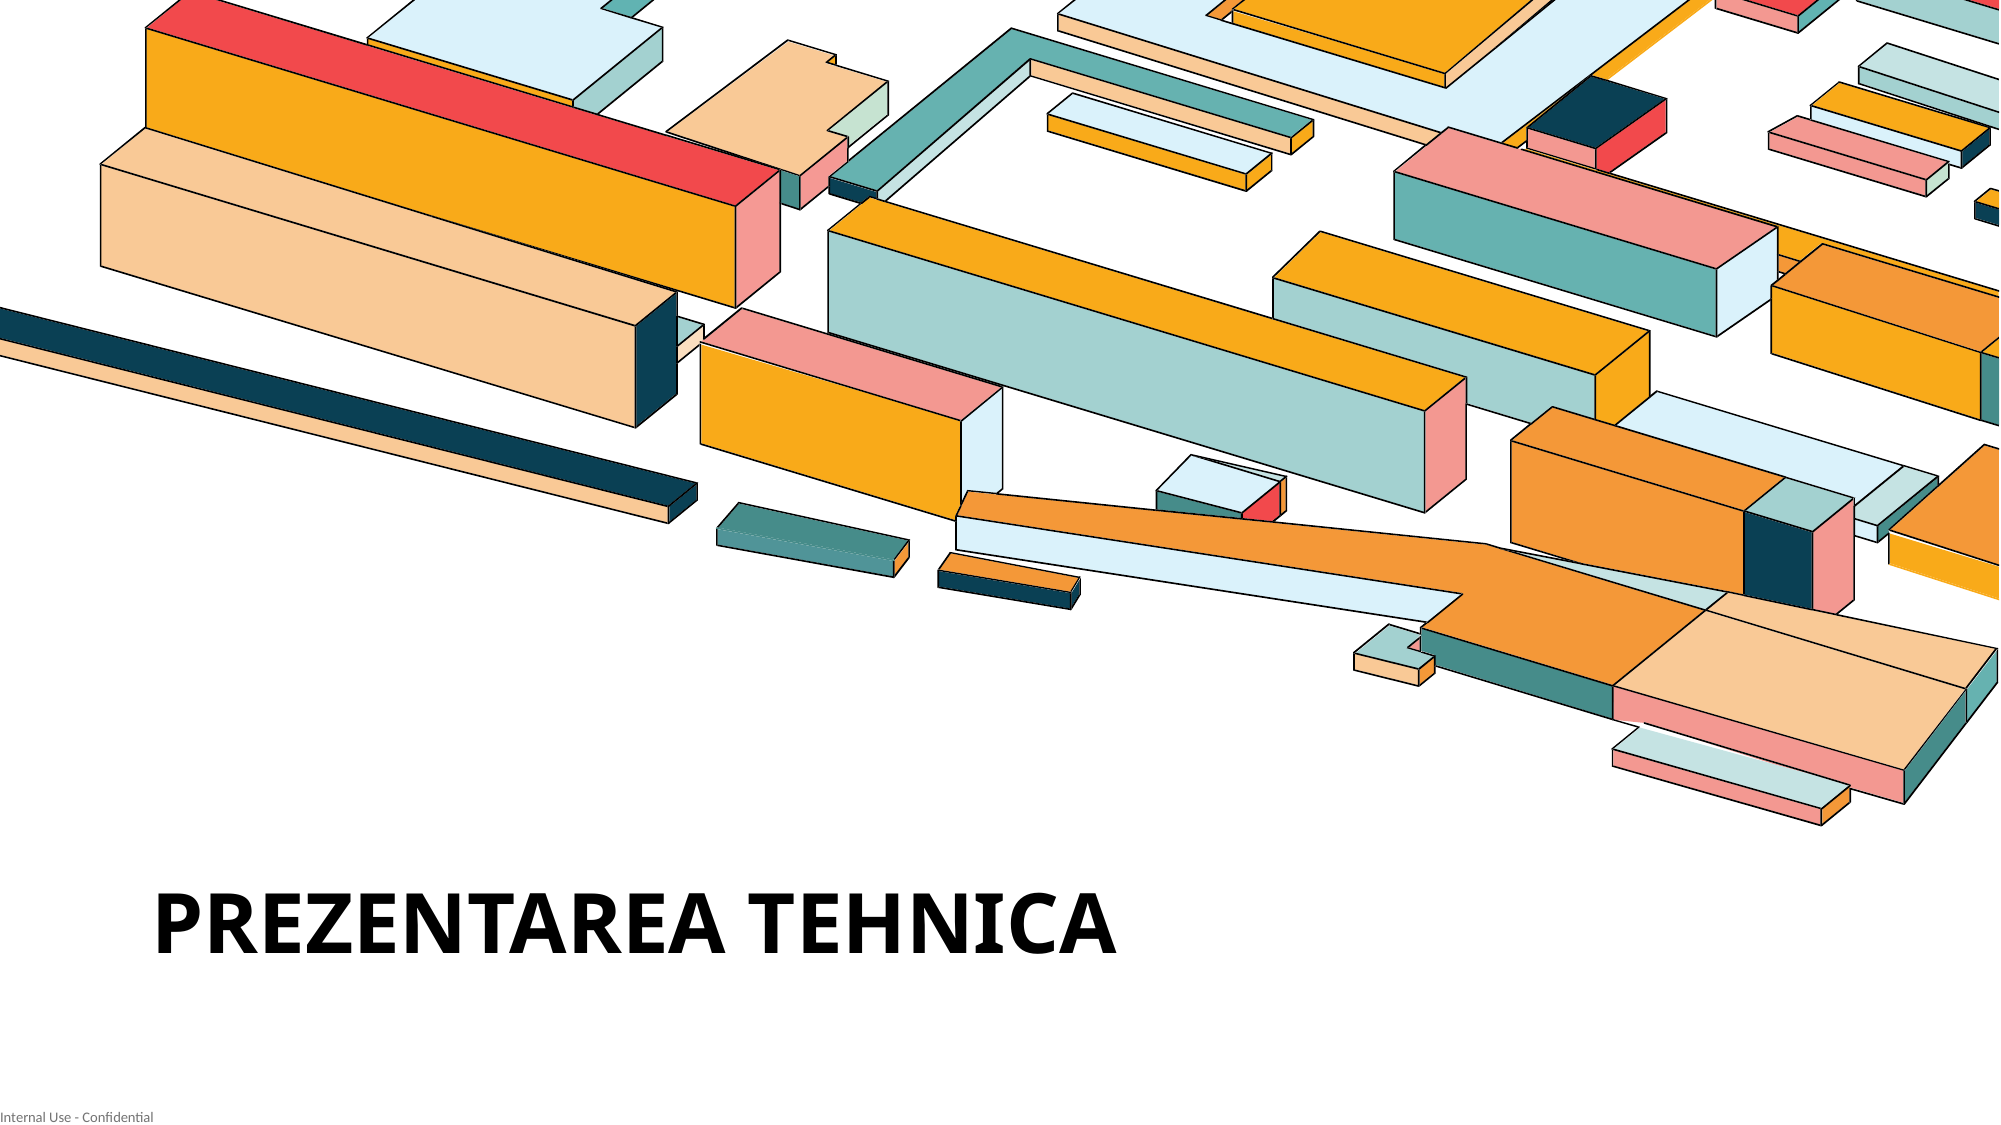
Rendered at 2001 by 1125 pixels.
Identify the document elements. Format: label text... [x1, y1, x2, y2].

title Prezentarea tehnica [136, 766, 1862, 980]
